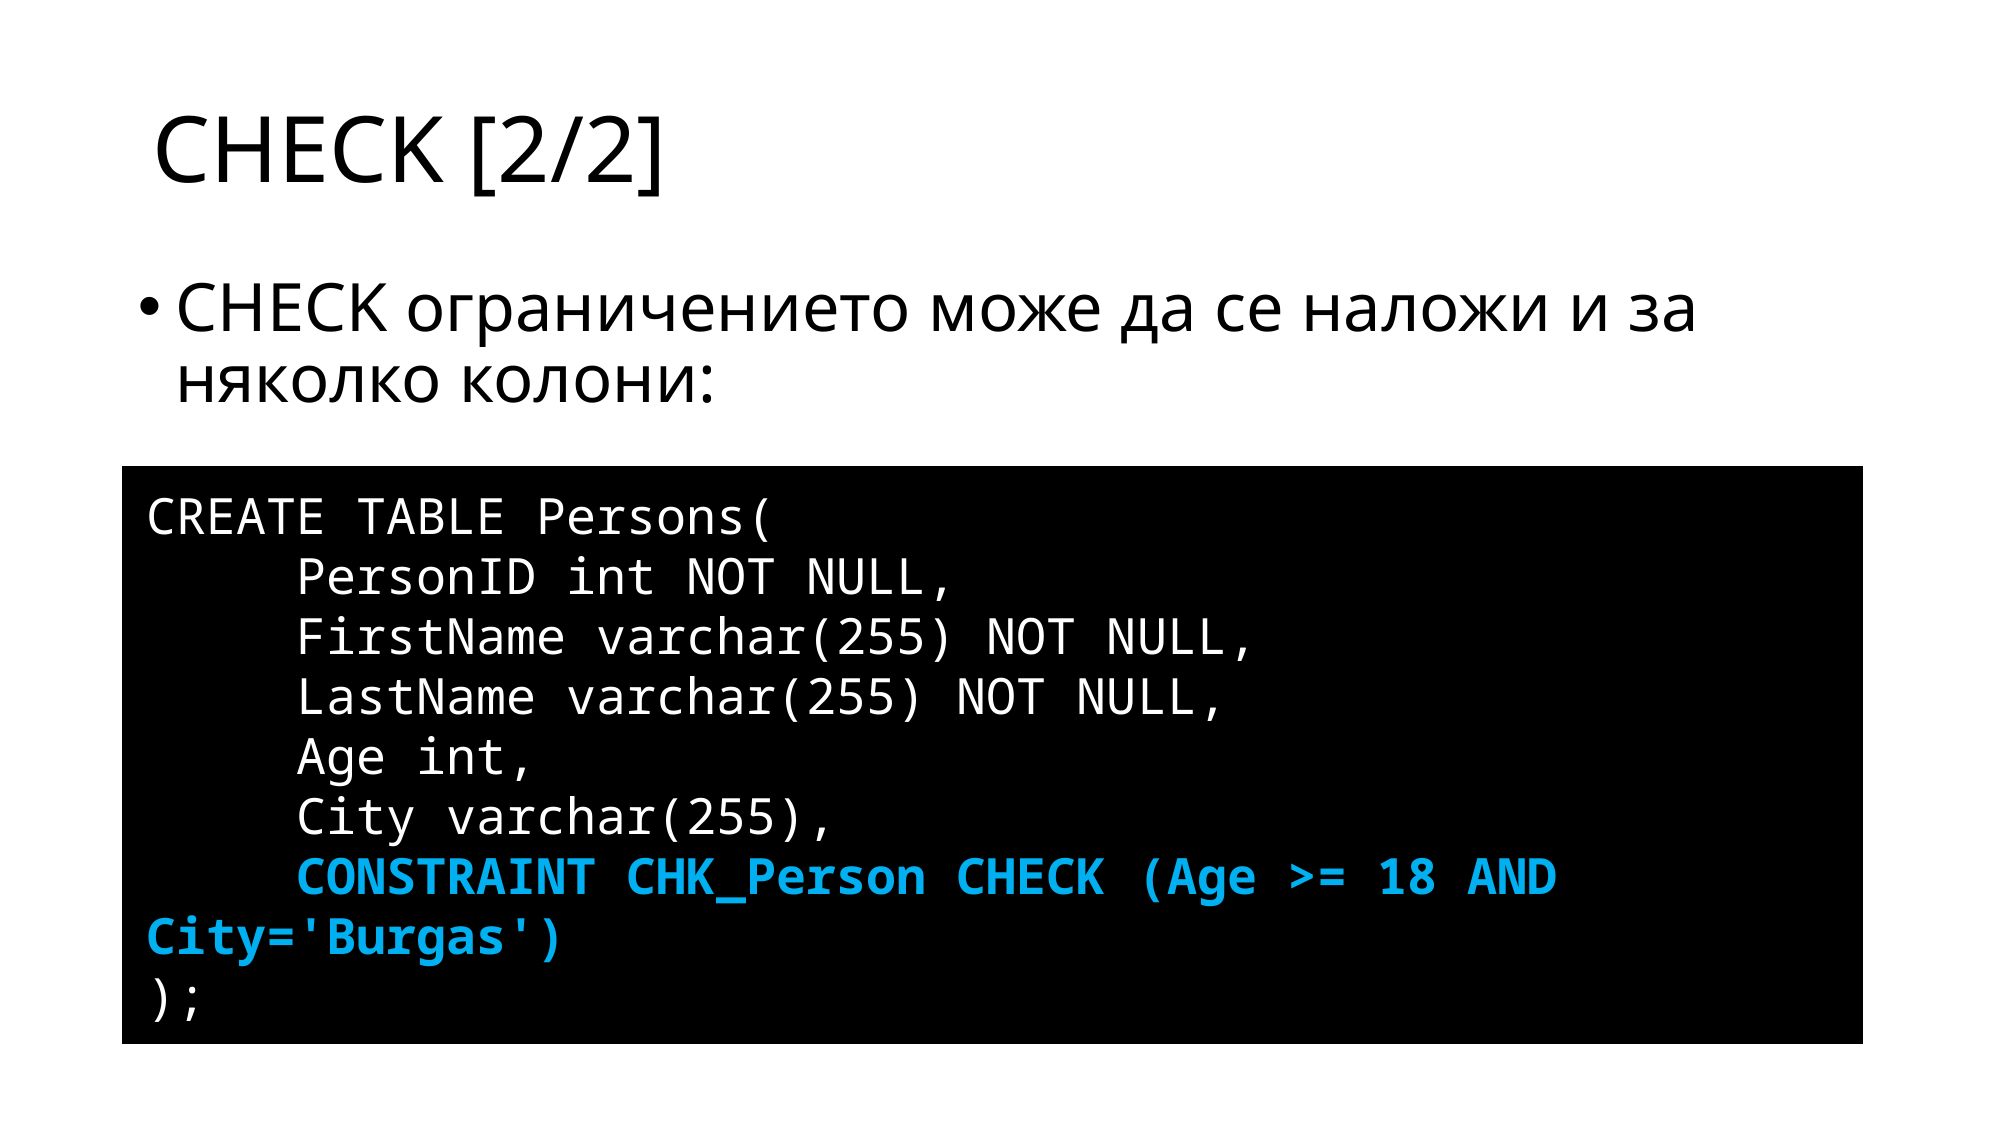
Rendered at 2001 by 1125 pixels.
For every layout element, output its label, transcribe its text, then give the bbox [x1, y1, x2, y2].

text_box CREATE TABLE Persons( PersonID int NOT NULL, FirstName varchar(255) NOT NULL, LastName varchar(255) NOT NULL, Age int, City varchar(255), CONSTRAINT CHK_Person CHECK (Age >= 18 AND City='Burgas') ); [122, 466, 1863, 1044]
title CHECK [2/2] [137, 59, 1863, 246]
list CHECK ограничението може да се наложи и за няколко колони: [123, 265, 1892, 428]
